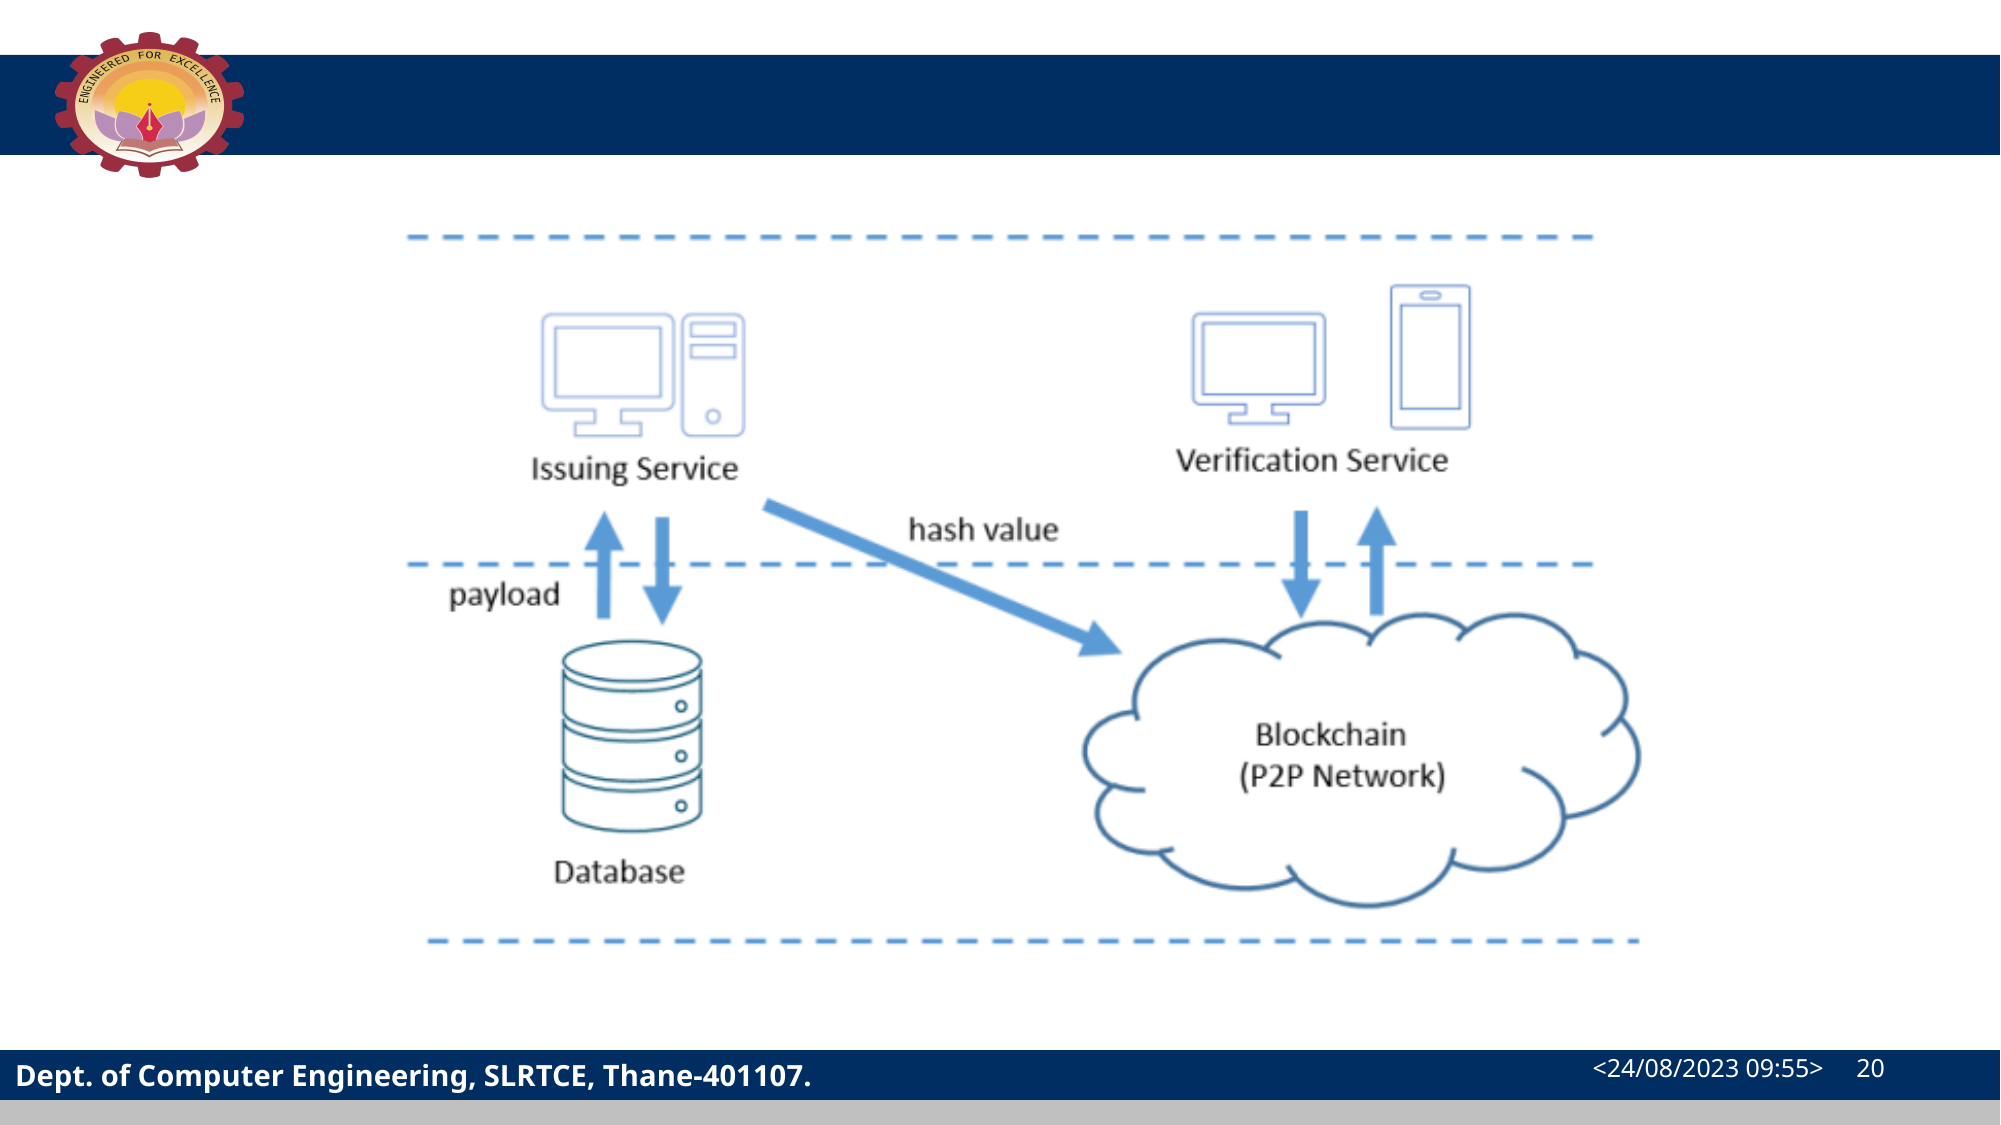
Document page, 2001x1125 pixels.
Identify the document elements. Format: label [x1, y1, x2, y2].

picture [322, 194, 1678, 983]
slide_number [1433, 1040, 1900, 1100]
picture [55, 32, 244, 178]
